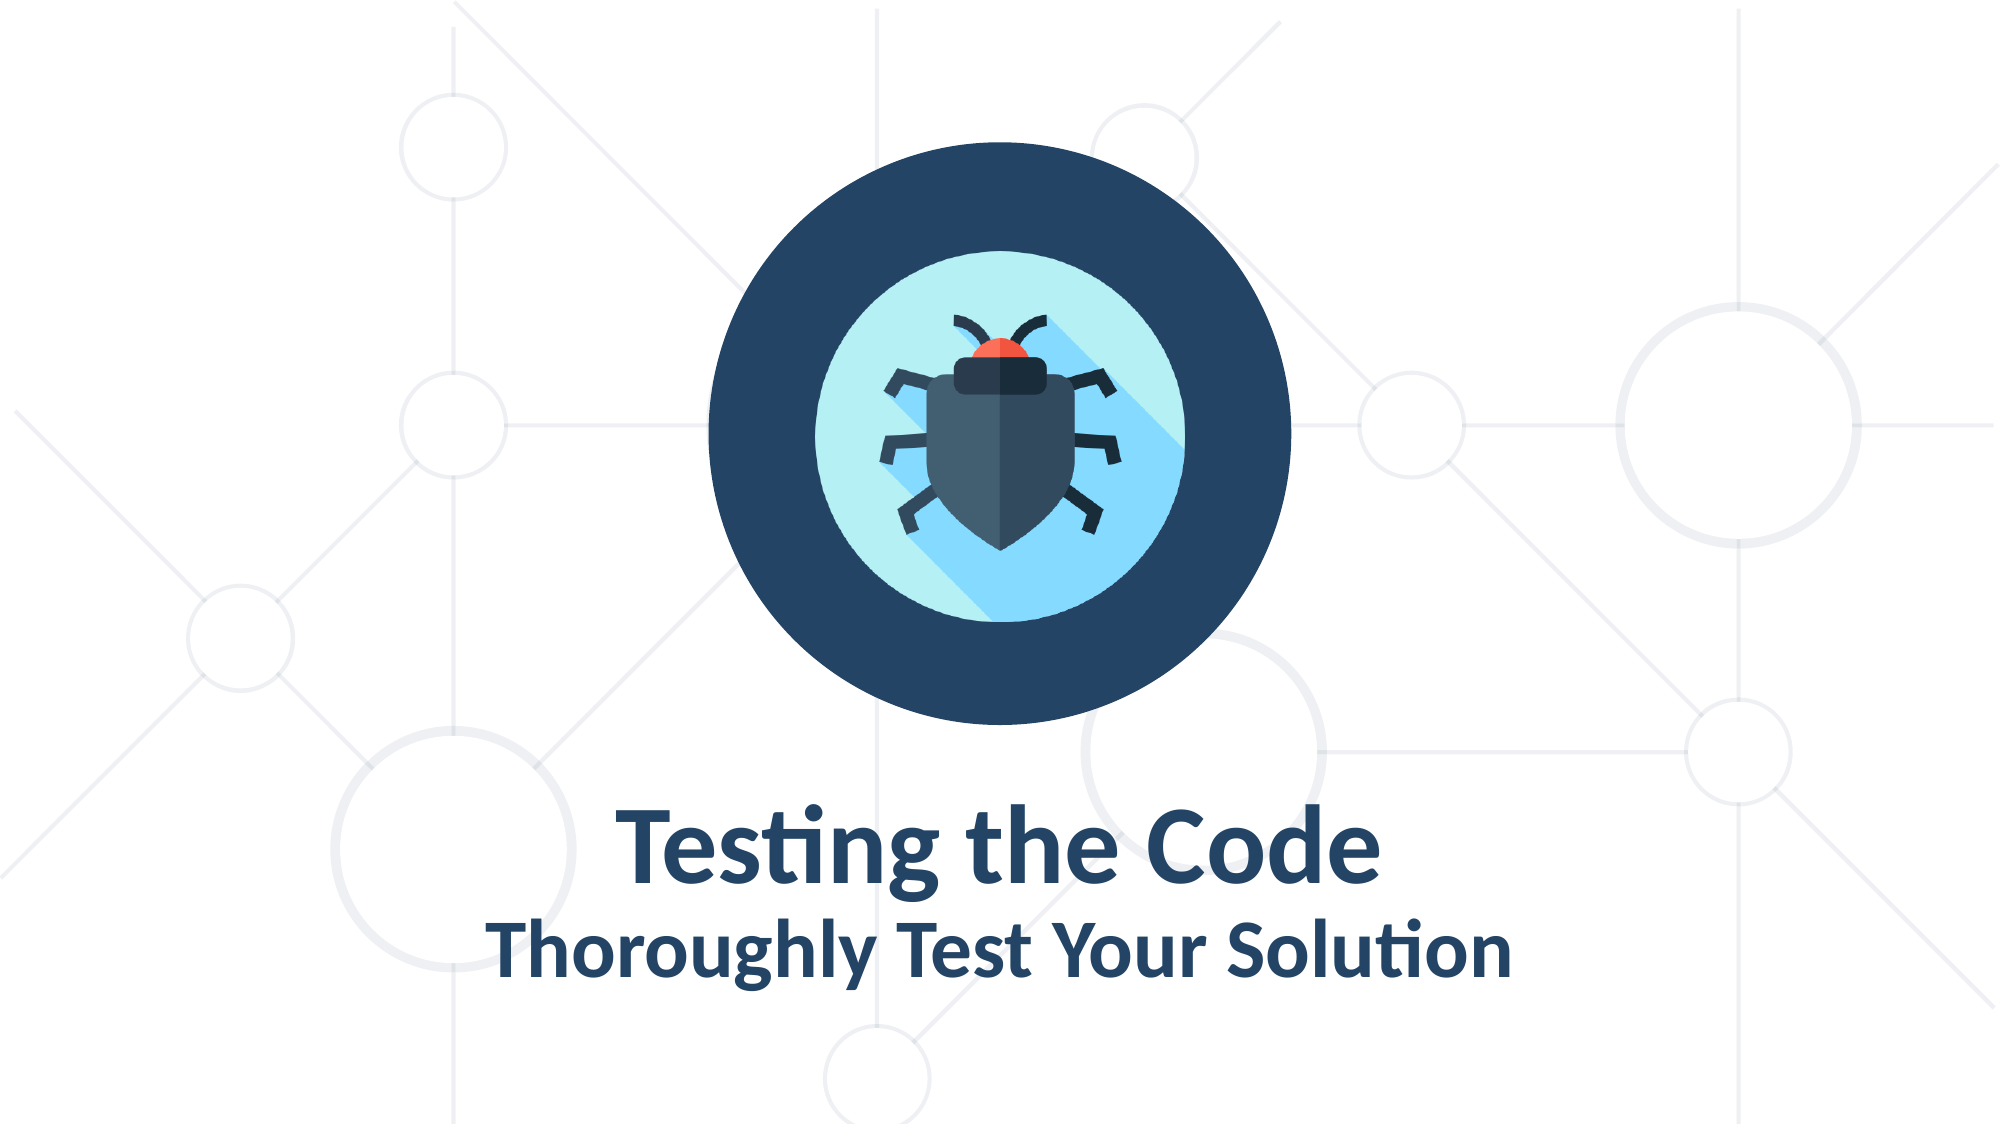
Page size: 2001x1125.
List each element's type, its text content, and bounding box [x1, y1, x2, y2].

list Testing the Code [100, 771, 1900, 898]
list Thoroughly Test Your Solution [100, 900, 1900, 983]
picture [814, 251, 1186, 622]
